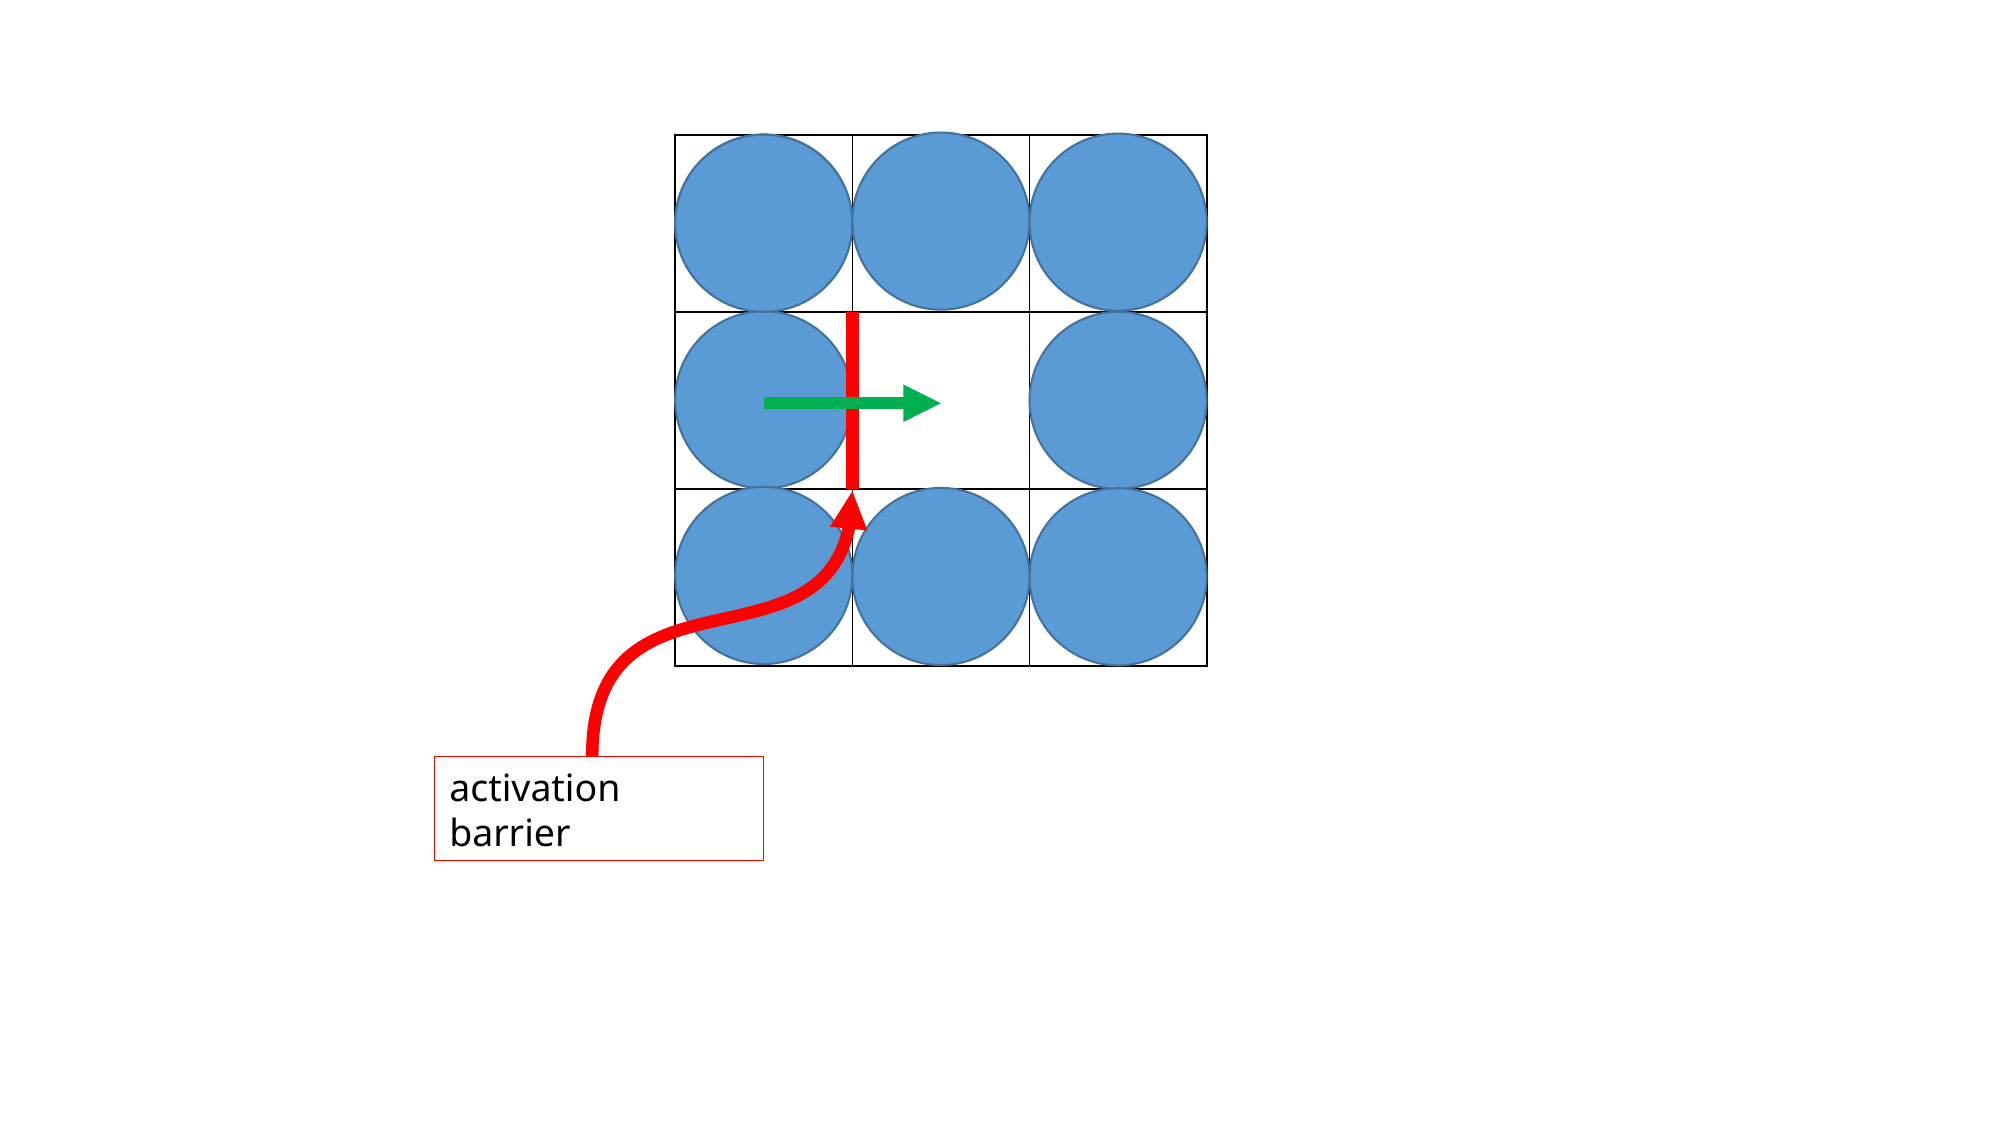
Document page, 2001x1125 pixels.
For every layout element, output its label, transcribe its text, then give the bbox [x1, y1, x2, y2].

table_header [676, 246, 741, 311]
table_header [1136, 244, 1206, 311]
text_box [851, 131, 1030, 311]
text_box [855, 486, 1031, 667]
table_cell [859, 313, 1029, 488]
table_header [1030, 244, 1100, 311]
table_header [972, 136, 1029, 200]
text_box activation barrier [434, 756, 764, 861]
table_cell [1030, 422, 1095, 488]
text_box [1029, 487, 1208, 667]
table_cell [853, 490, 914, 525]
text_box [674, 312, 846, 488]
table_cell [1030, 598, 1097, 665]
table_cell [961, 598, 1029, 665]
text_box [1028, 311, 1208, 489]
table_cell [676, 423, 743, 488]
text_box [1028, 132, 1208, 312]
table_cell [855, 530, 863, 547]
table_header [789, 136, 852, 202]
table_header [853, 136, 910, 199]
text_box [728, 485, 799, 493]
table_cell [968, 490, 1029, 555]
table_cell [1139, 599, 1206, 665]
table_header [1030, 136, 1090, 201]
table_header [1146, 136, 1206, 200]
table_header [953, 243, 1029, 311]
table_header [853, 243, 929, 311]
table_cell [855, 606, 921, 665]
table_cell [676, 313, 738, 377]
table_cell [1142, 313, 1206, 378]
table_cell [1142, 423, 1206, 488]
table_cell [1144, 490, 1206, 555]
table_header [787, 244, 852, 311]
table_header [676, 136, 738, 200]
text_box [589, 493, 855, 754]
text_box [674, 133, 852, 313]
table_cell [1030, 490, 1092, 555]
table_cell [785, 438, 846, 488]
table_cell [1030, 313, 1094, 379]
table_cell [790, 313, 846, 362]
